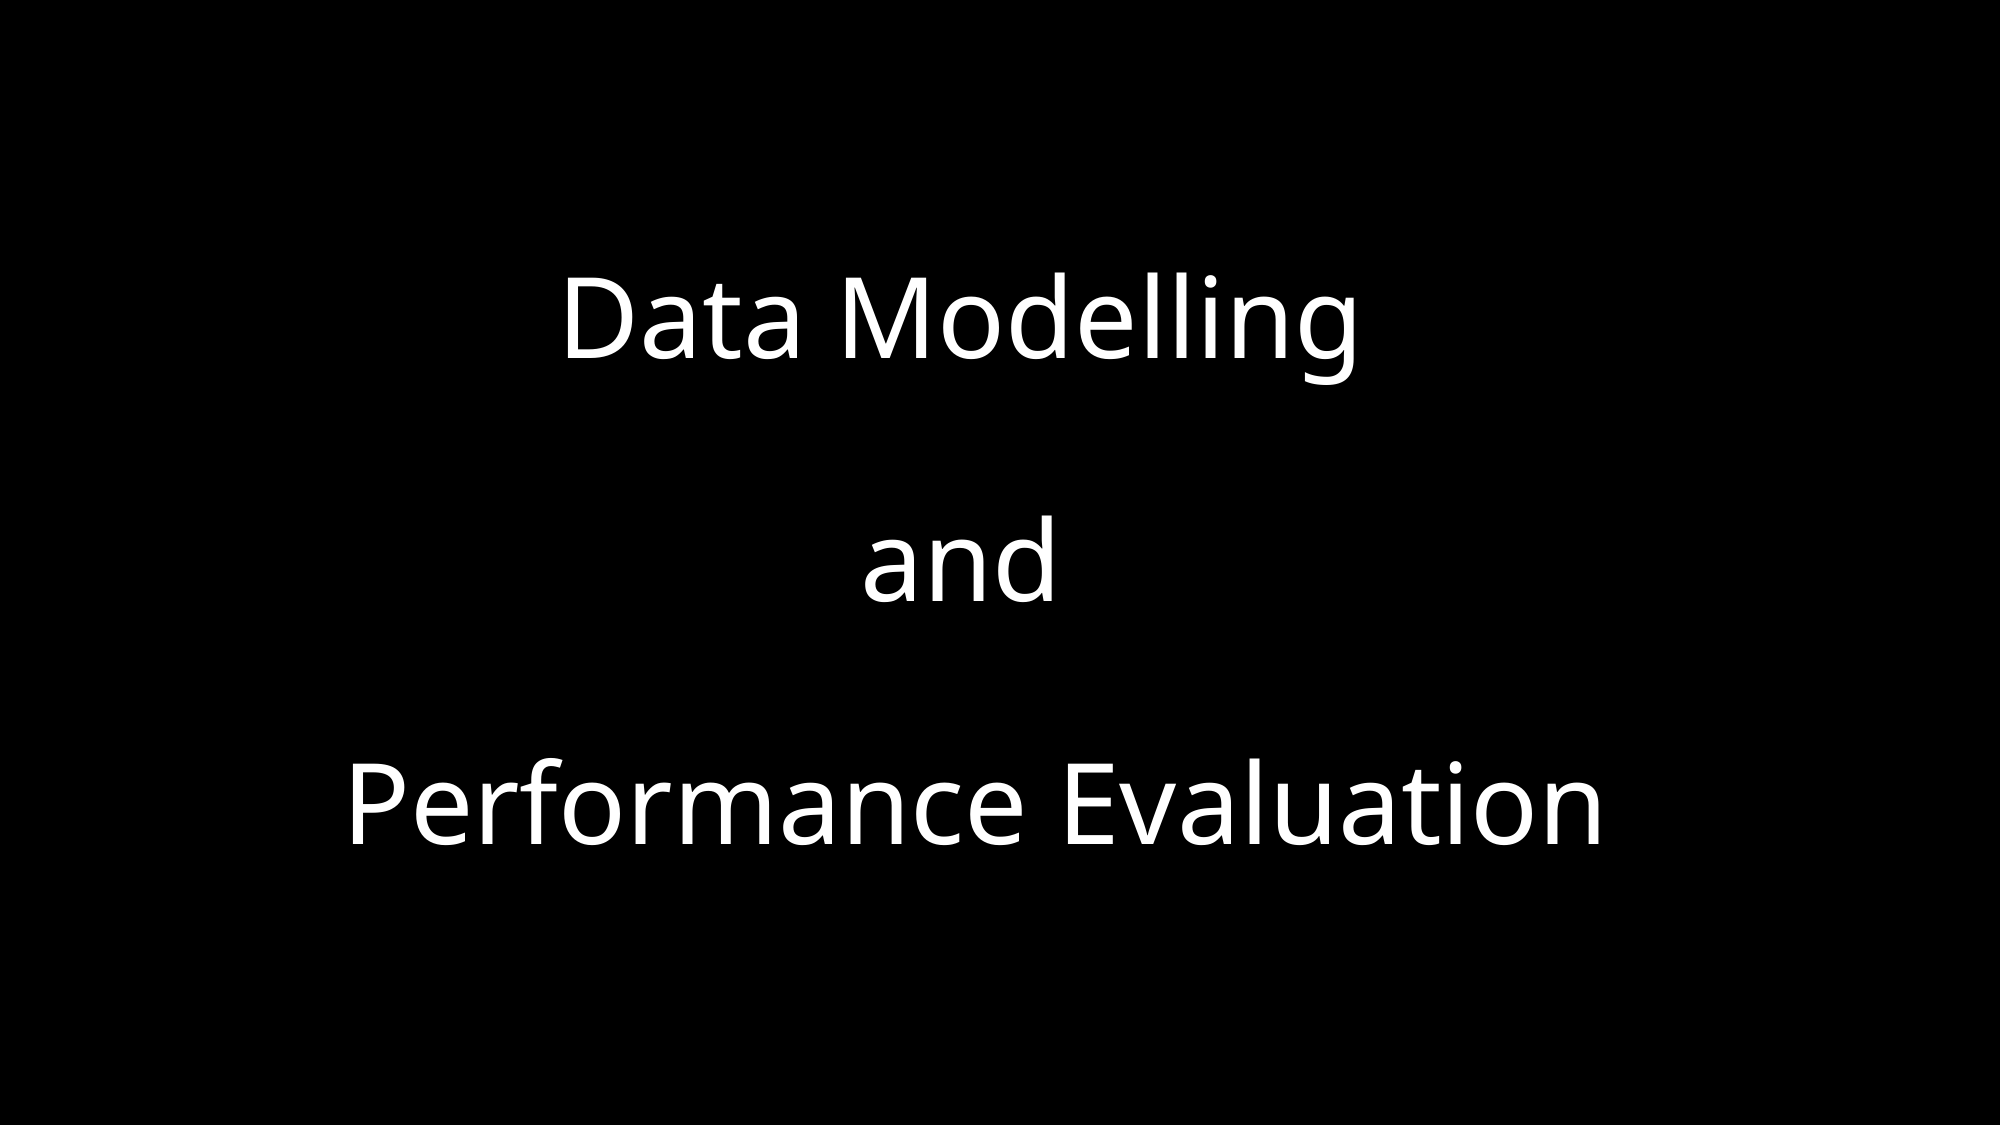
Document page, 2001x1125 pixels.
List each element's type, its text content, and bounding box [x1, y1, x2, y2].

title Data Modelling and Performance Evaluation [225, 248, 1726, 877]
